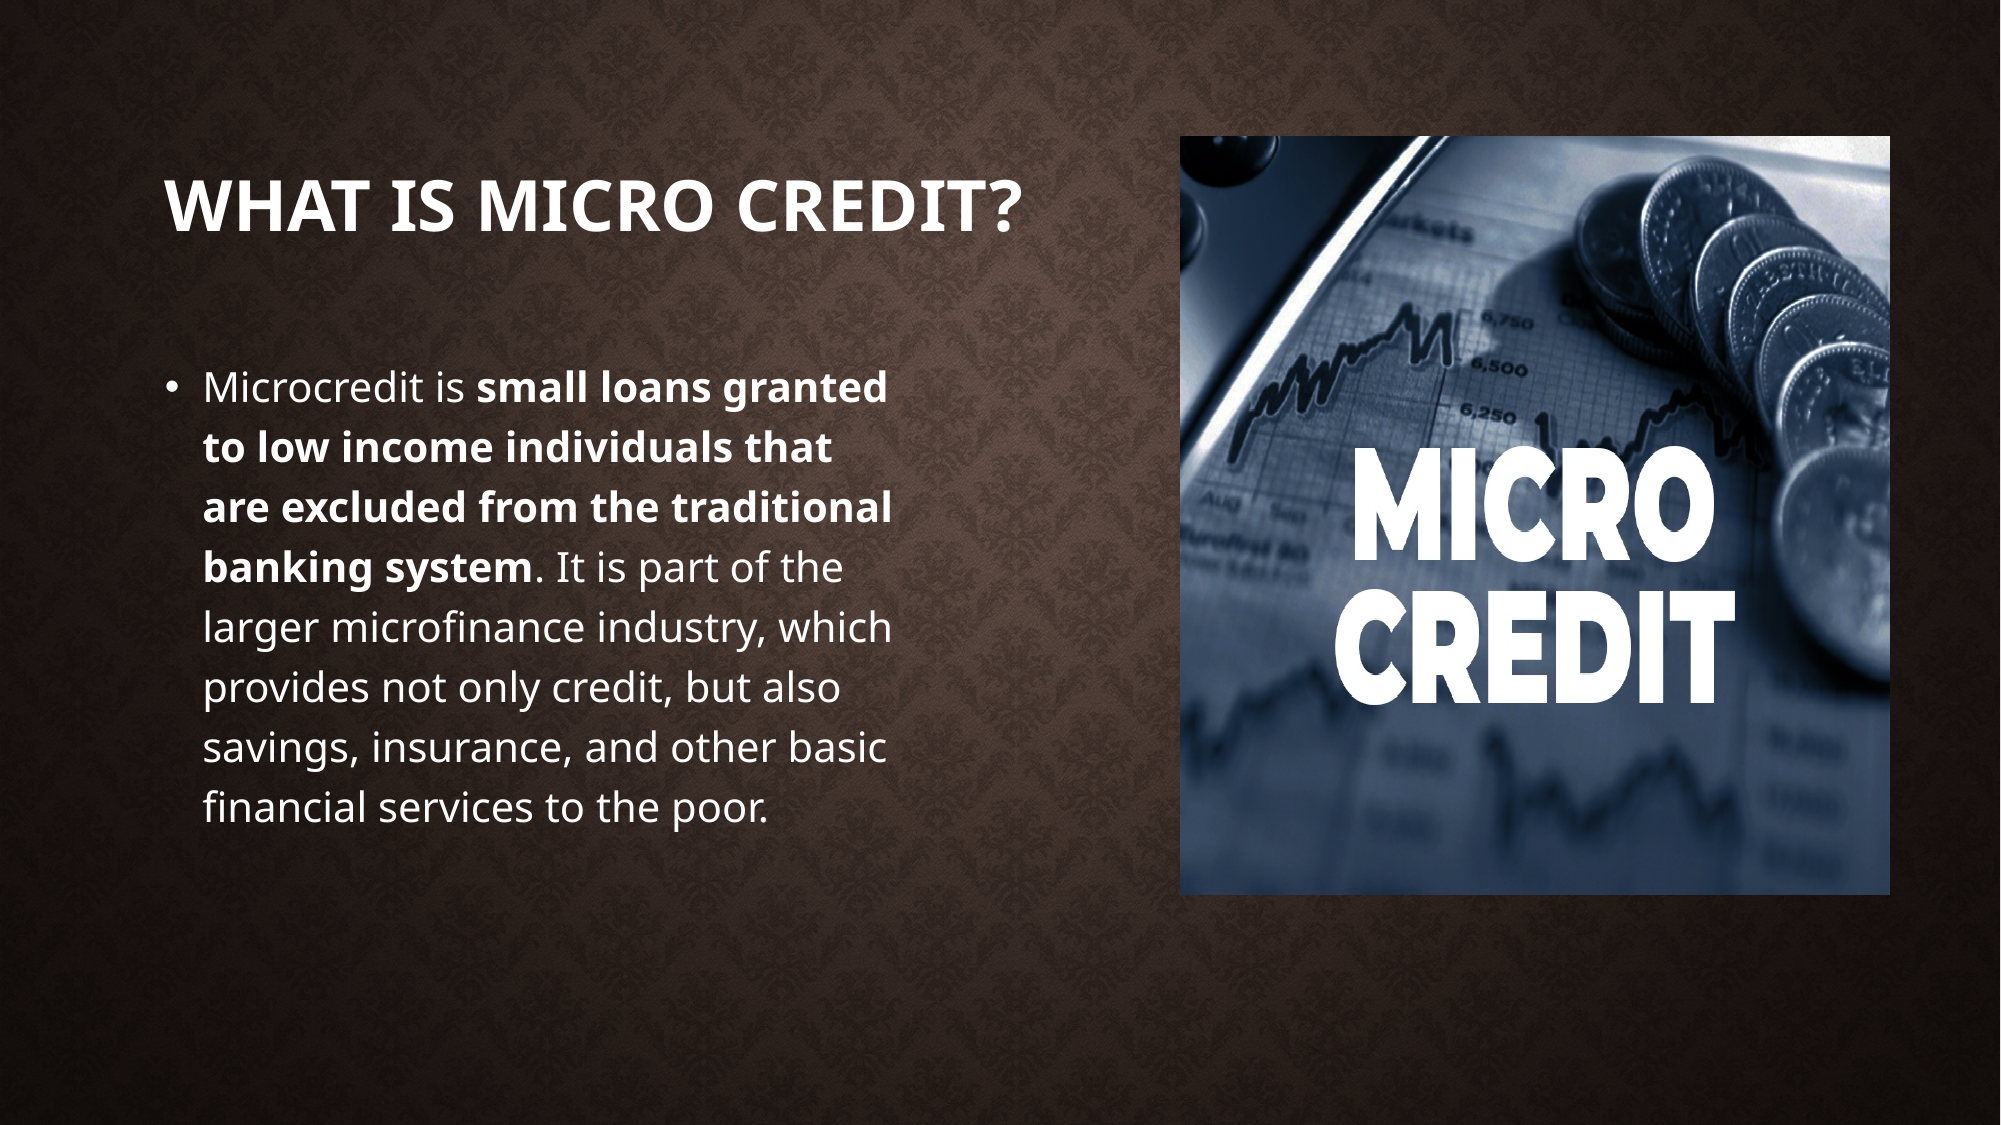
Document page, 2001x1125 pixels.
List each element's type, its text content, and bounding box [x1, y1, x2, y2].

title What is micro credit? [149, 99, 1849, 318]
list Microcredit is small loans granted to low income individuals that are excluded from the traditional banking system. It is part of the larger microfinance industry, which provides not only credit, but also savings, insurance, and other basic financial services to the poor. [149, 343, 913, 950]
picture [1179, 135, 1890, 895]
